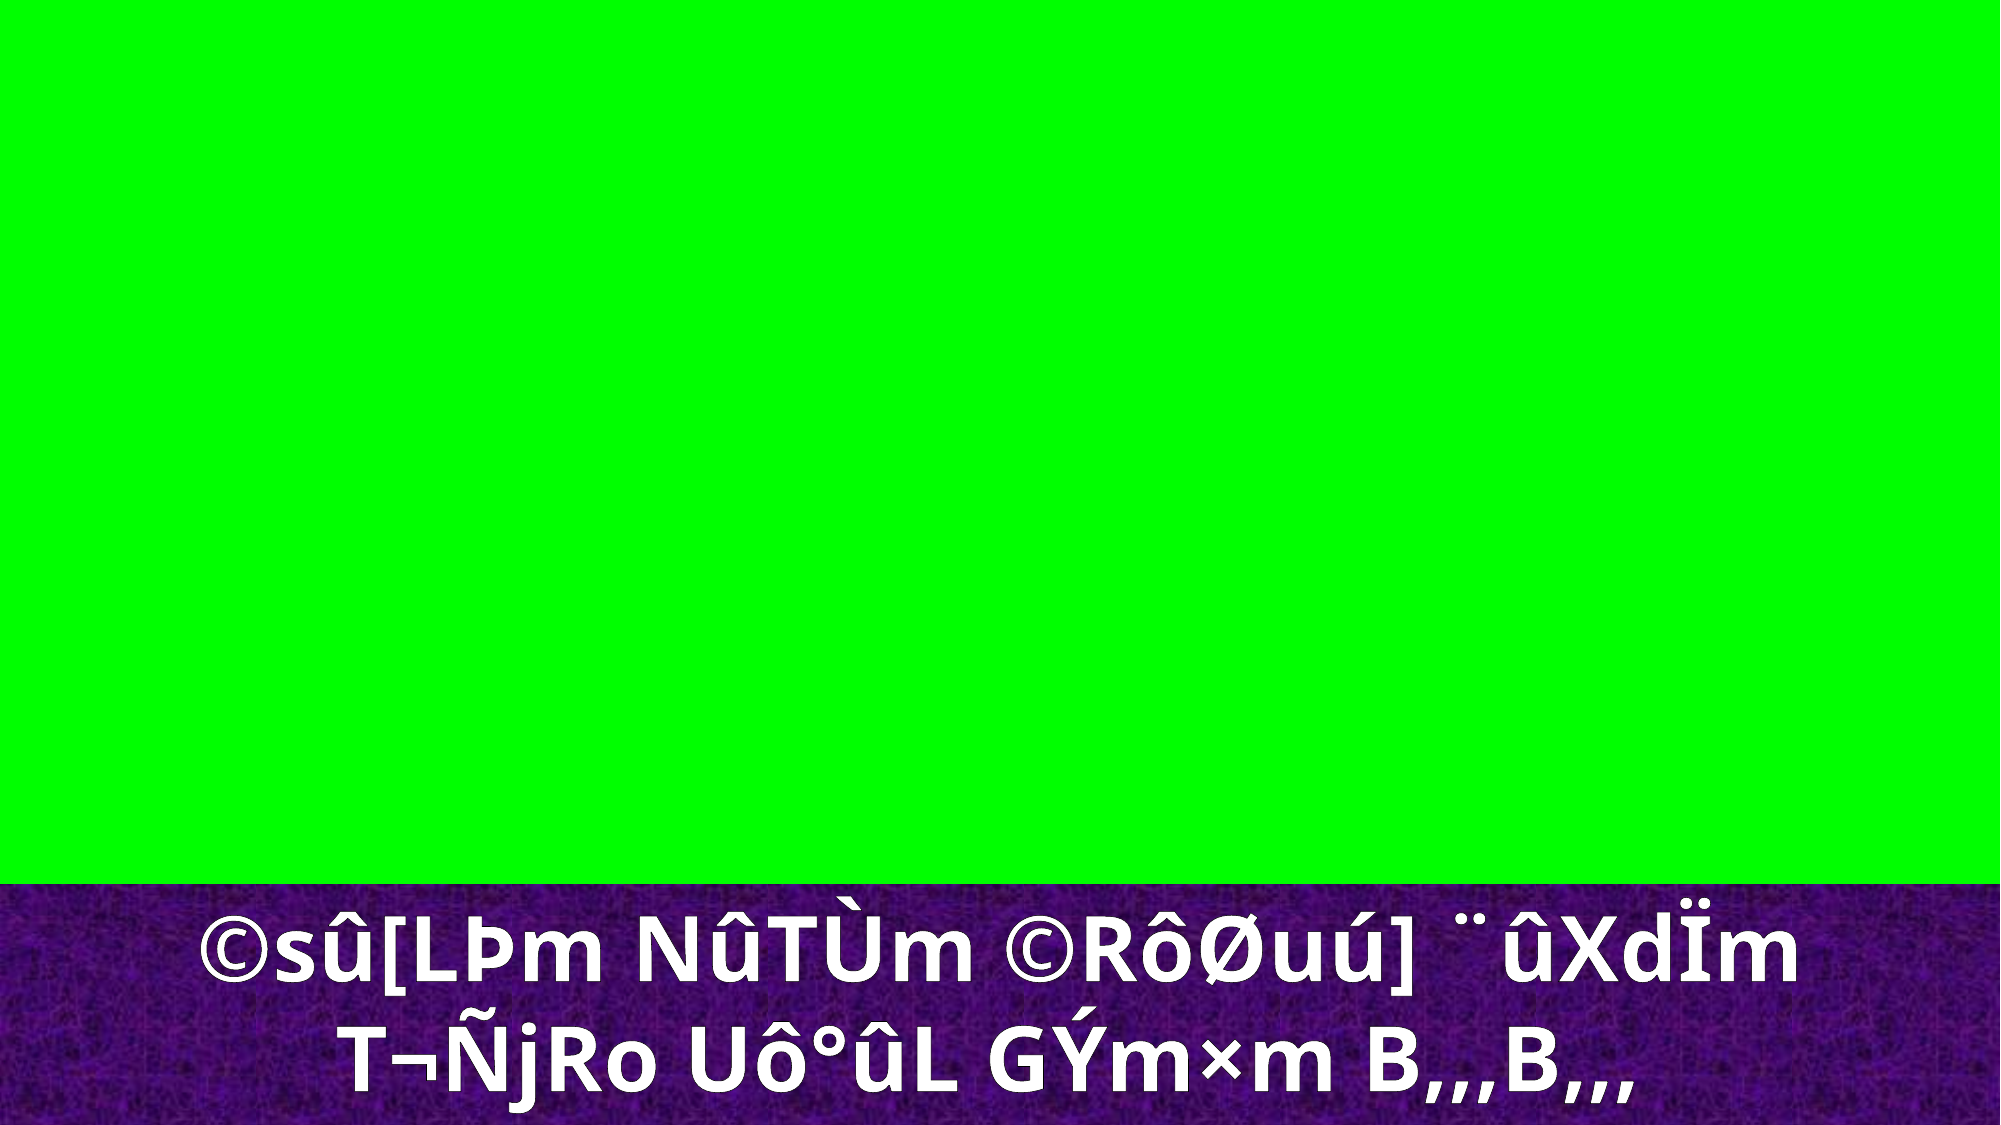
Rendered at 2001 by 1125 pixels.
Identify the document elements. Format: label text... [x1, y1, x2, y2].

text_box [0, 884, 2000, 1125]
text_box ©sû[LÞm NûTÙm ©RôØuú] ¨ûXdÏm T¬ÑjRo Uô°ûL GÝm×m B,,,B,,, [66, 882, 1933, 1118]
